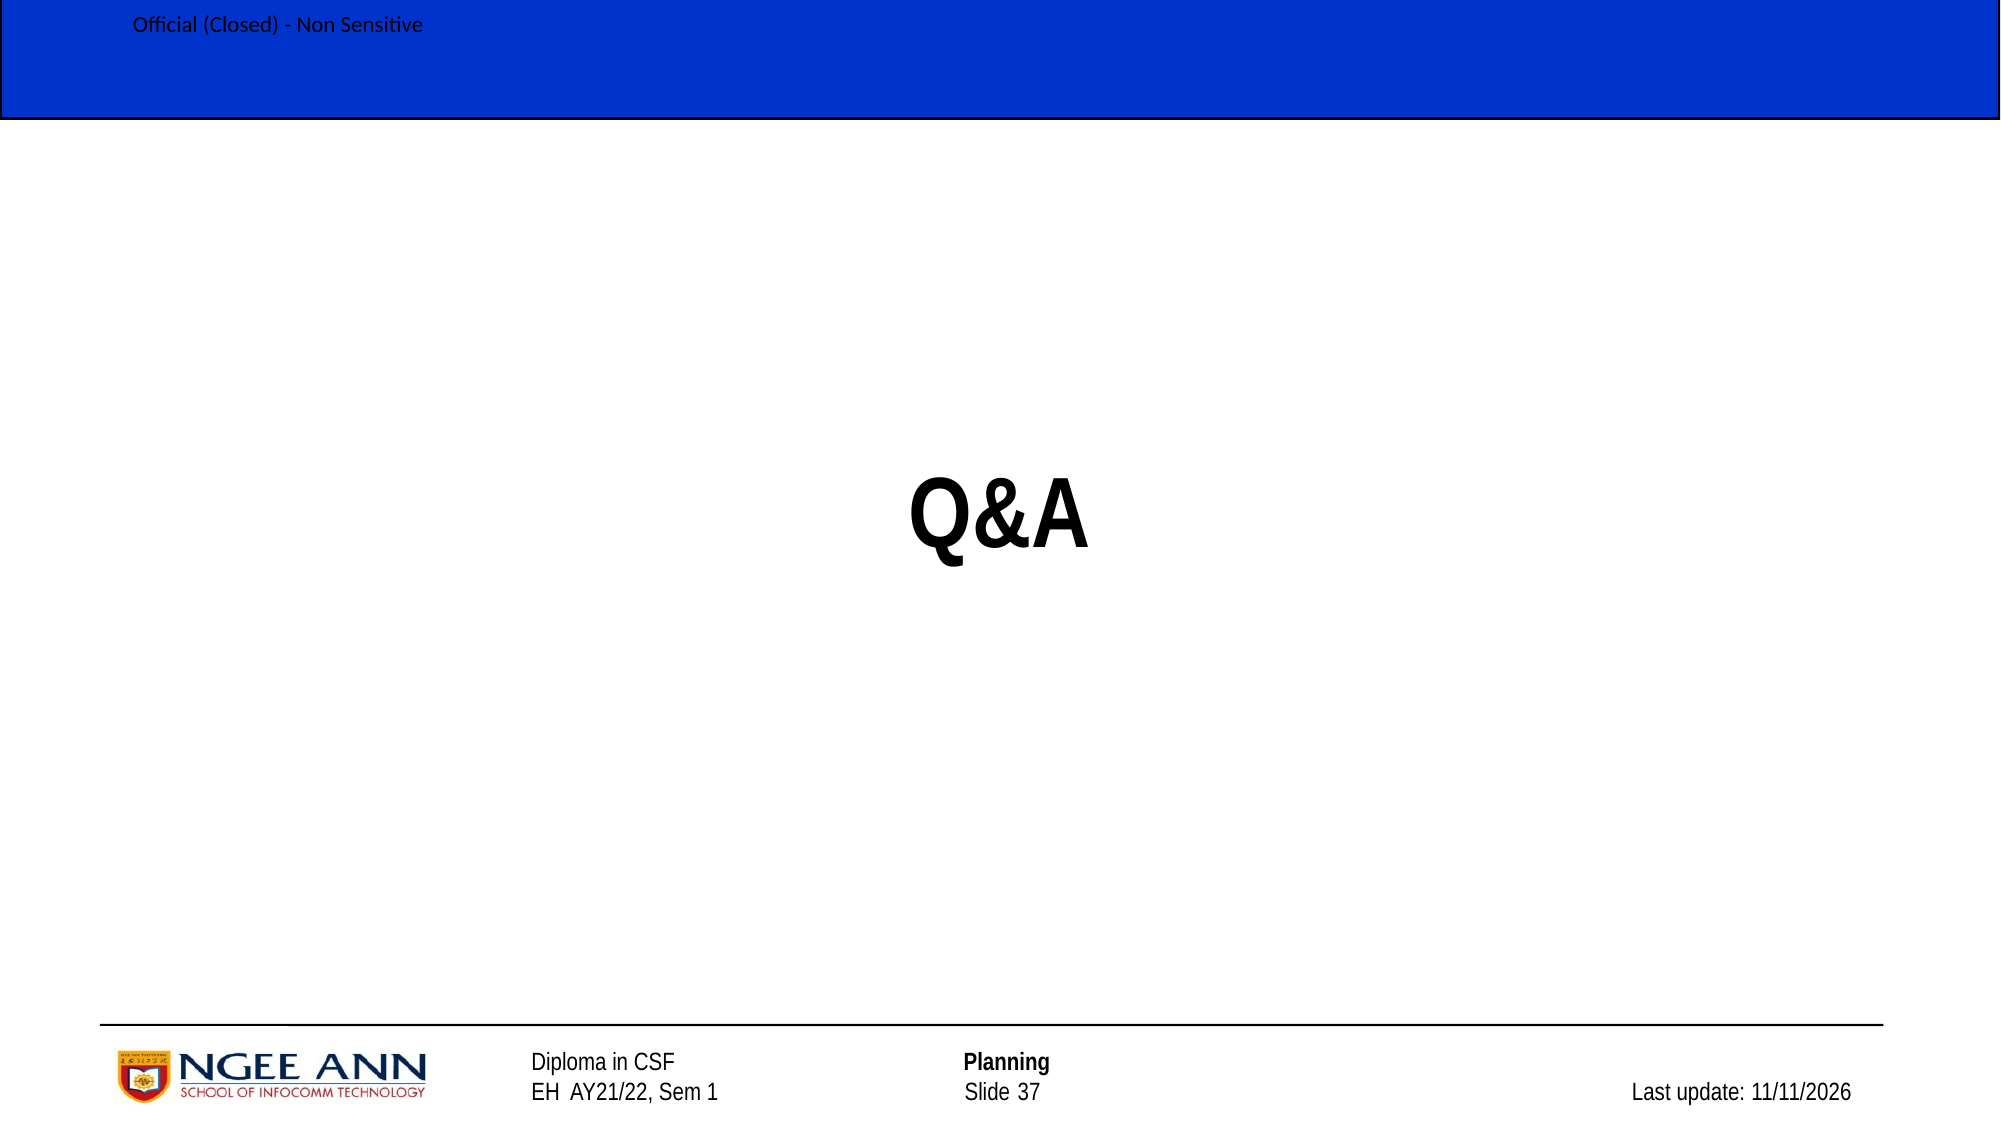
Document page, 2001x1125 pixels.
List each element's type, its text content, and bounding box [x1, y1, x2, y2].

picture [83, 1028, 459, 1125]
list Q&A [362, 324, 1638, 575]
